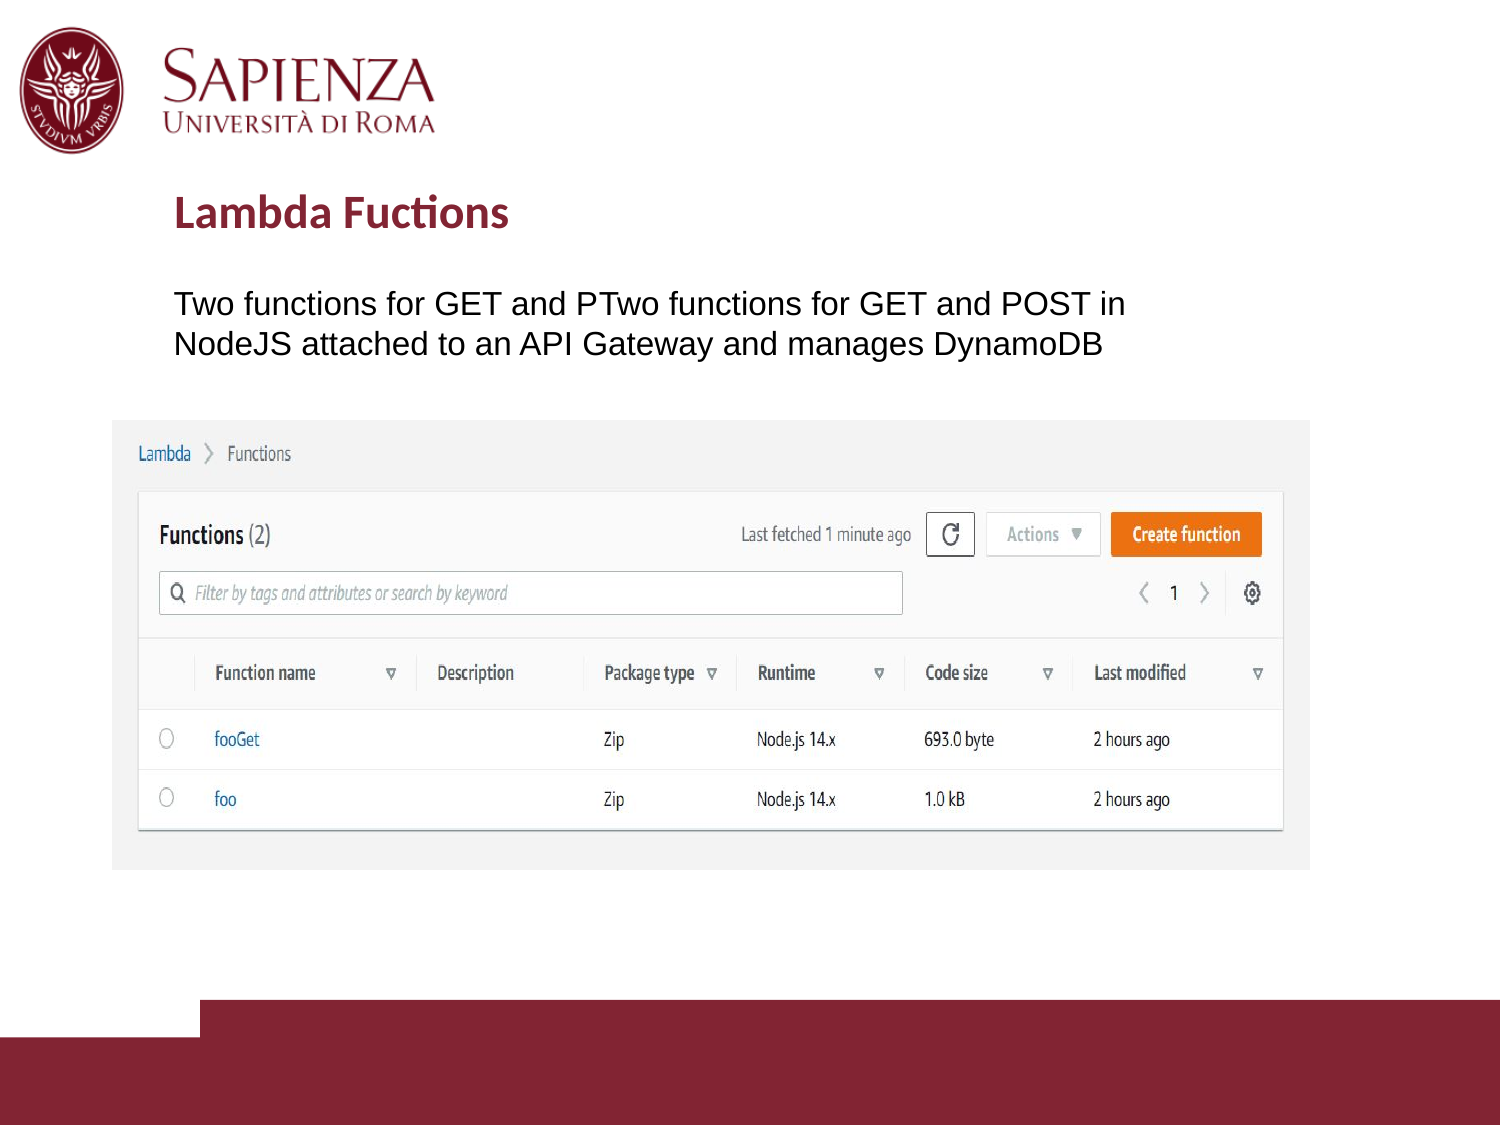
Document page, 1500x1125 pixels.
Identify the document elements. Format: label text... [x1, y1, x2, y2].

title Lambda Fuctions [159, 172, 1376, 256]
text_box Two functions for GET and PTwo functions for GET and POST in NodeJS attached to an API Gateway and manages DynamoDB [135, 267, 1233, 377]
picture [111, 420, 1310, 870]
